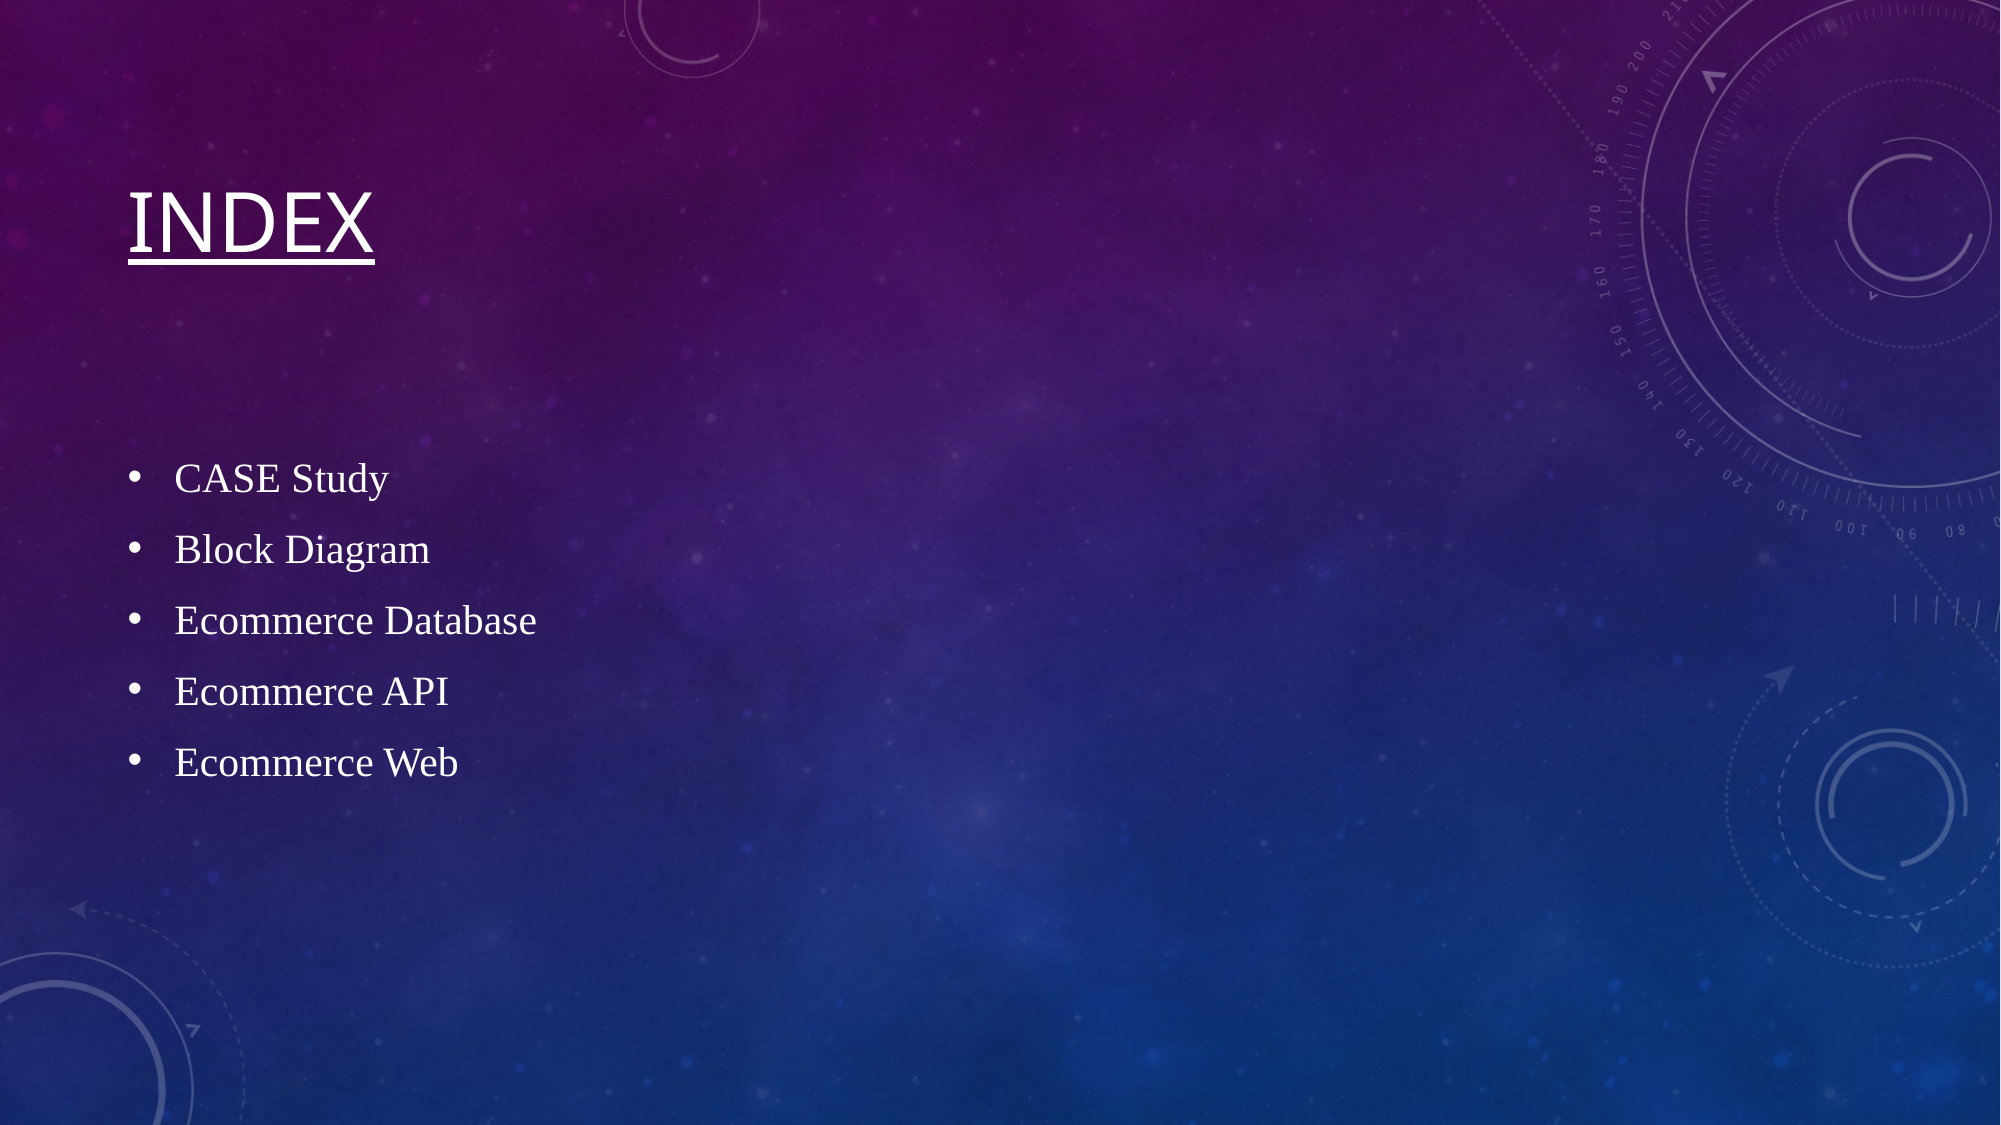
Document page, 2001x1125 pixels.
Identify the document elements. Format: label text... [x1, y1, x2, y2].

list CASE Study Block Diagram Ecommerce Database Ecommerce API Ecommerce Web [112, 351, 1775, 950]
picture [0, 0, 2001, 1125]
title index [112, 99, 1775, 339]
